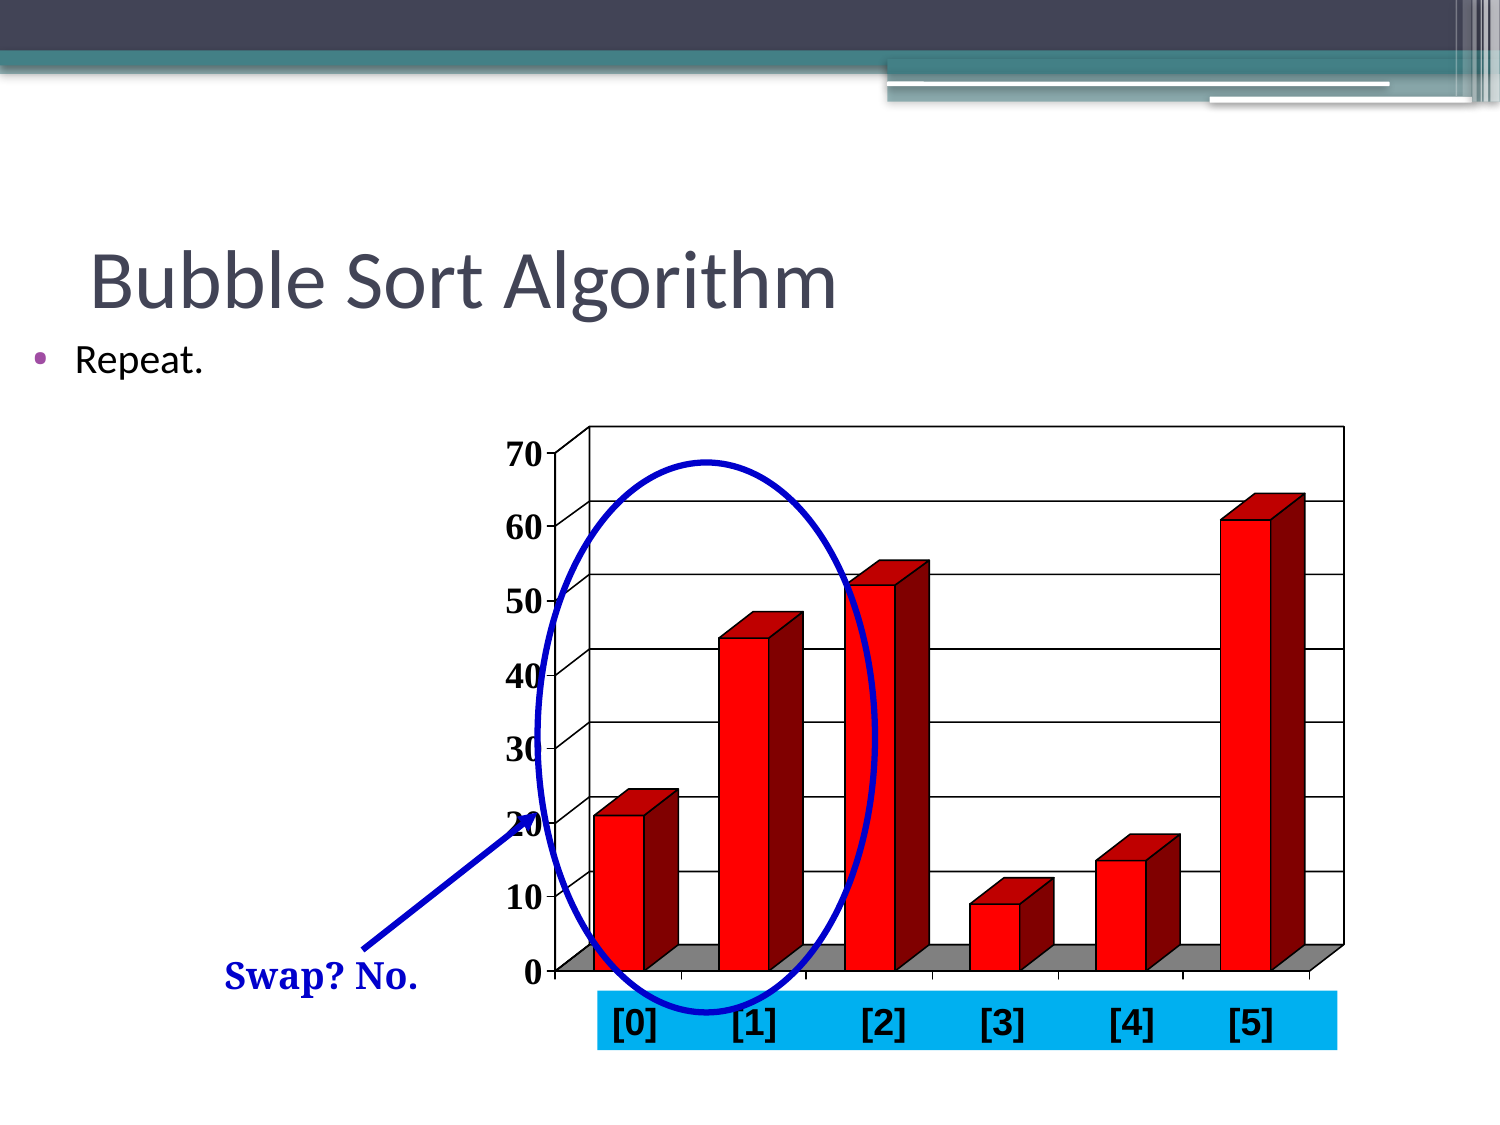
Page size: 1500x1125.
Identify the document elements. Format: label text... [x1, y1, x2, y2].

text_box Swap? No. [209, 944, 434, 1004]
list Repeat. [0, 324, 450, 1093]
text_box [452, 398, 1450, 1062]
title Bubble Sort Algorithm [75, 187, 1425, 363]
